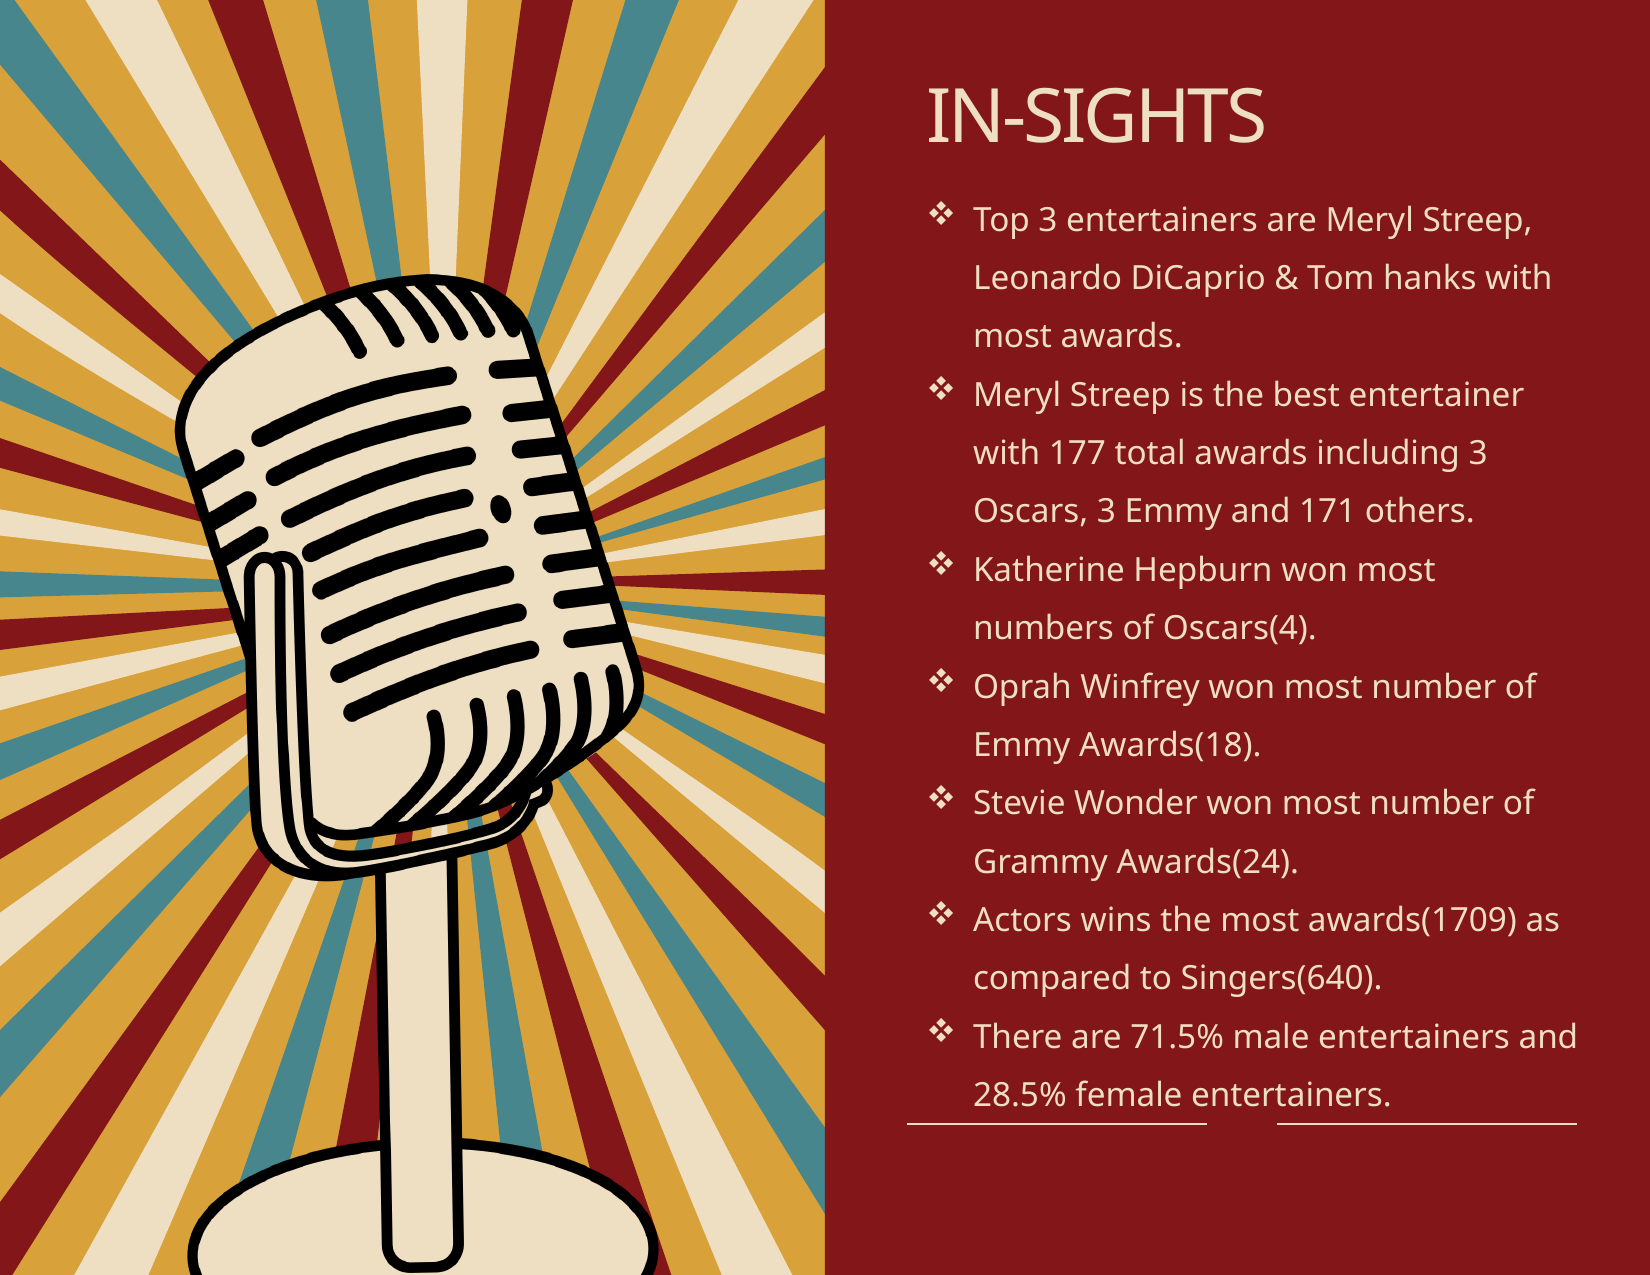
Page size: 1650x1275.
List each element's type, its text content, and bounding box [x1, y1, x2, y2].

list Top 3 entertainers are Meryl Streep, Leonardo DiCaprio & Tom hanks with most awards. Meryl Streep is the best entertainer with 177 total awards including 3 Oscars, 3 Emmy and 171 others. Katherine Hepburn won most numbers of Oscars(4). Oprah Winfrey won most number of Emmy Awards(18). Stevie Wonder won most number of Grammy Awards(24). Actors wins the most awards(1709) as compared to Singers(640). There are 71.5% male entertainers and 28.5% female entertainers. [911, 172, 1597, 1103]
title IN-SIGHTS [911, 0, 1304, 157]
picture [174, 274, 659, 1275]
